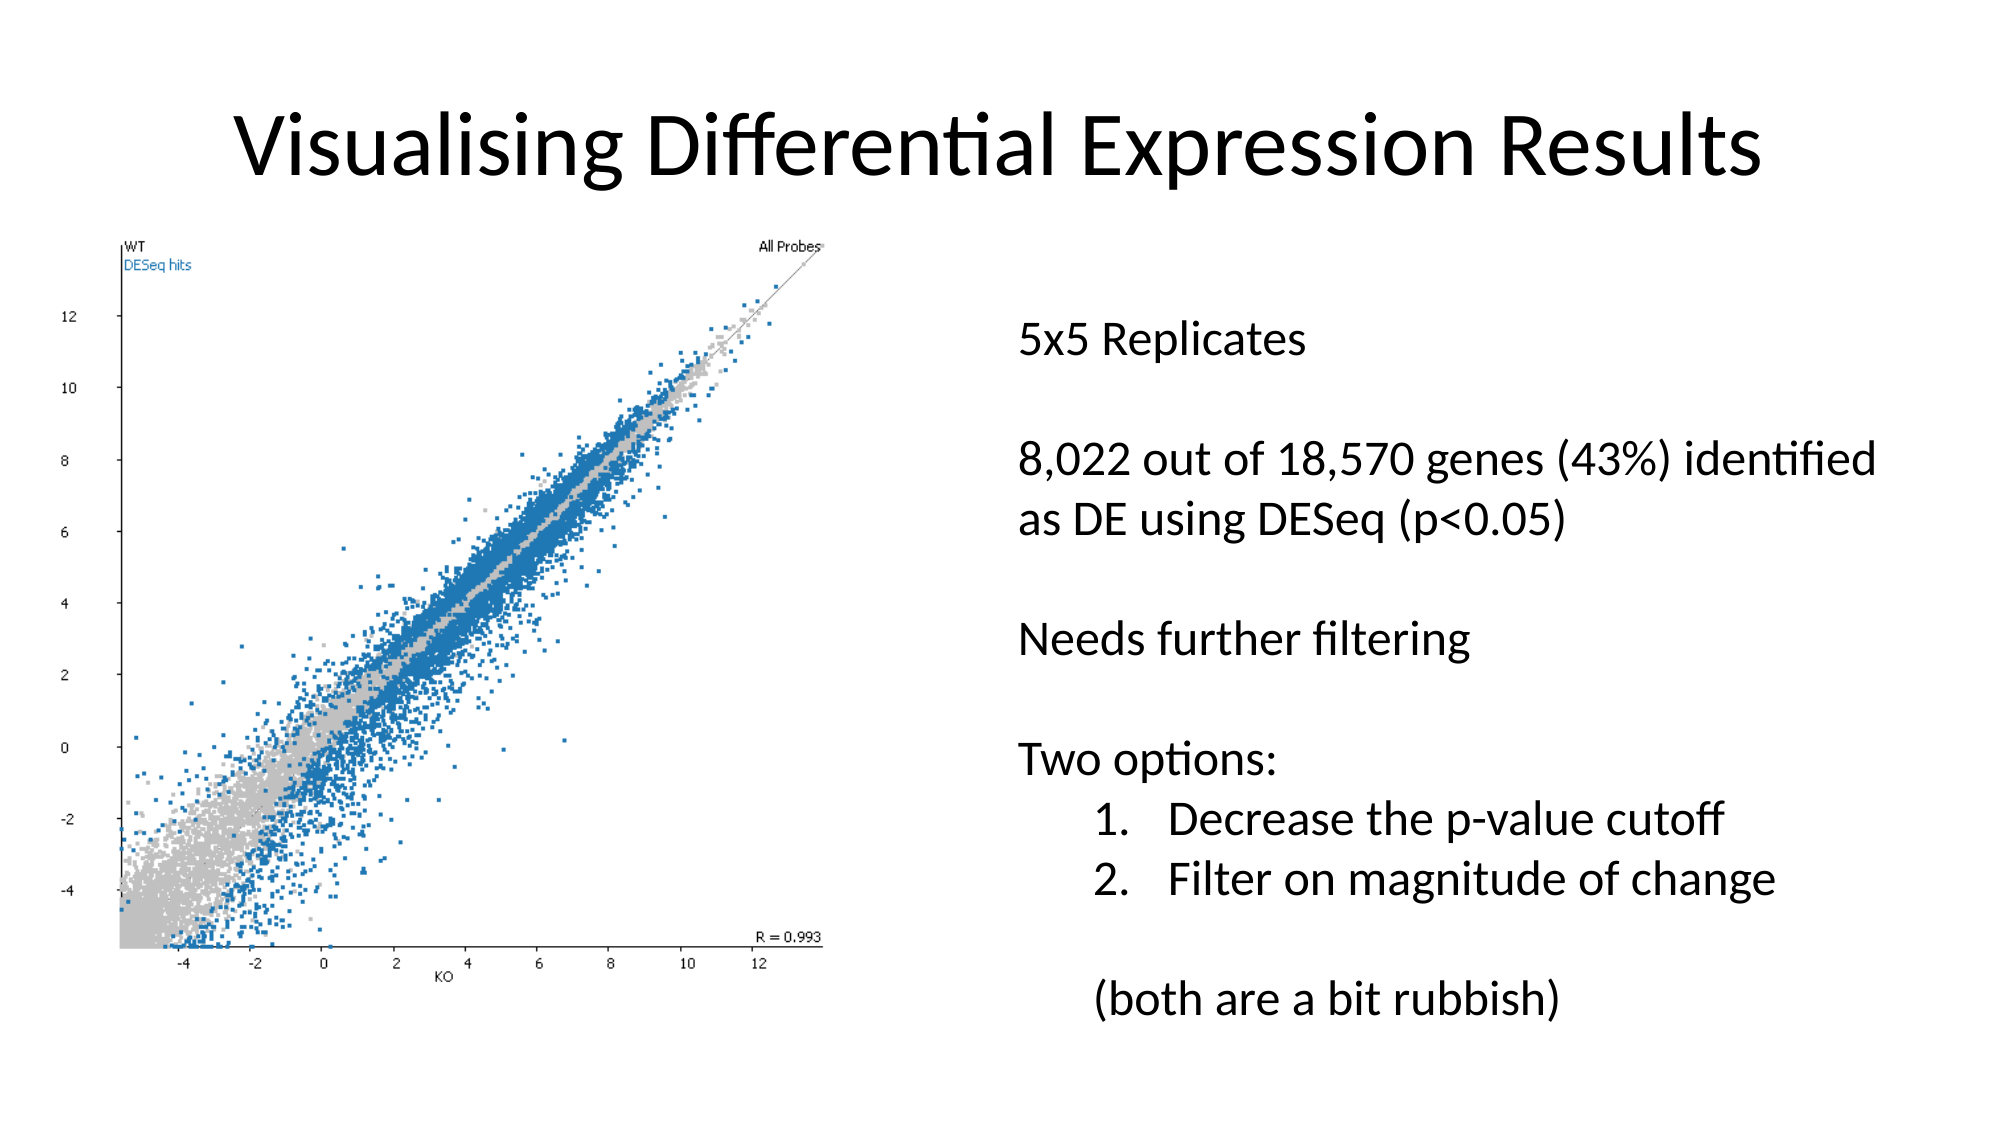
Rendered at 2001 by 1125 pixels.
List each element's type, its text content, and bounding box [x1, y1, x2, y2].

text_box 5x5 Replicates 8,022 out of 18,570 genes (43%) identified as DE using DESeq (p<0.05) Needs further filtering Two options: Decrease the p-value cutoff Filter on magnitude of change (both are a bit rubbish) [1003, 298, 1925, 1034]
picture [54, 232, 835, 986]
title Visualising Differential Expression Results [99, 45, 1900, 233]
